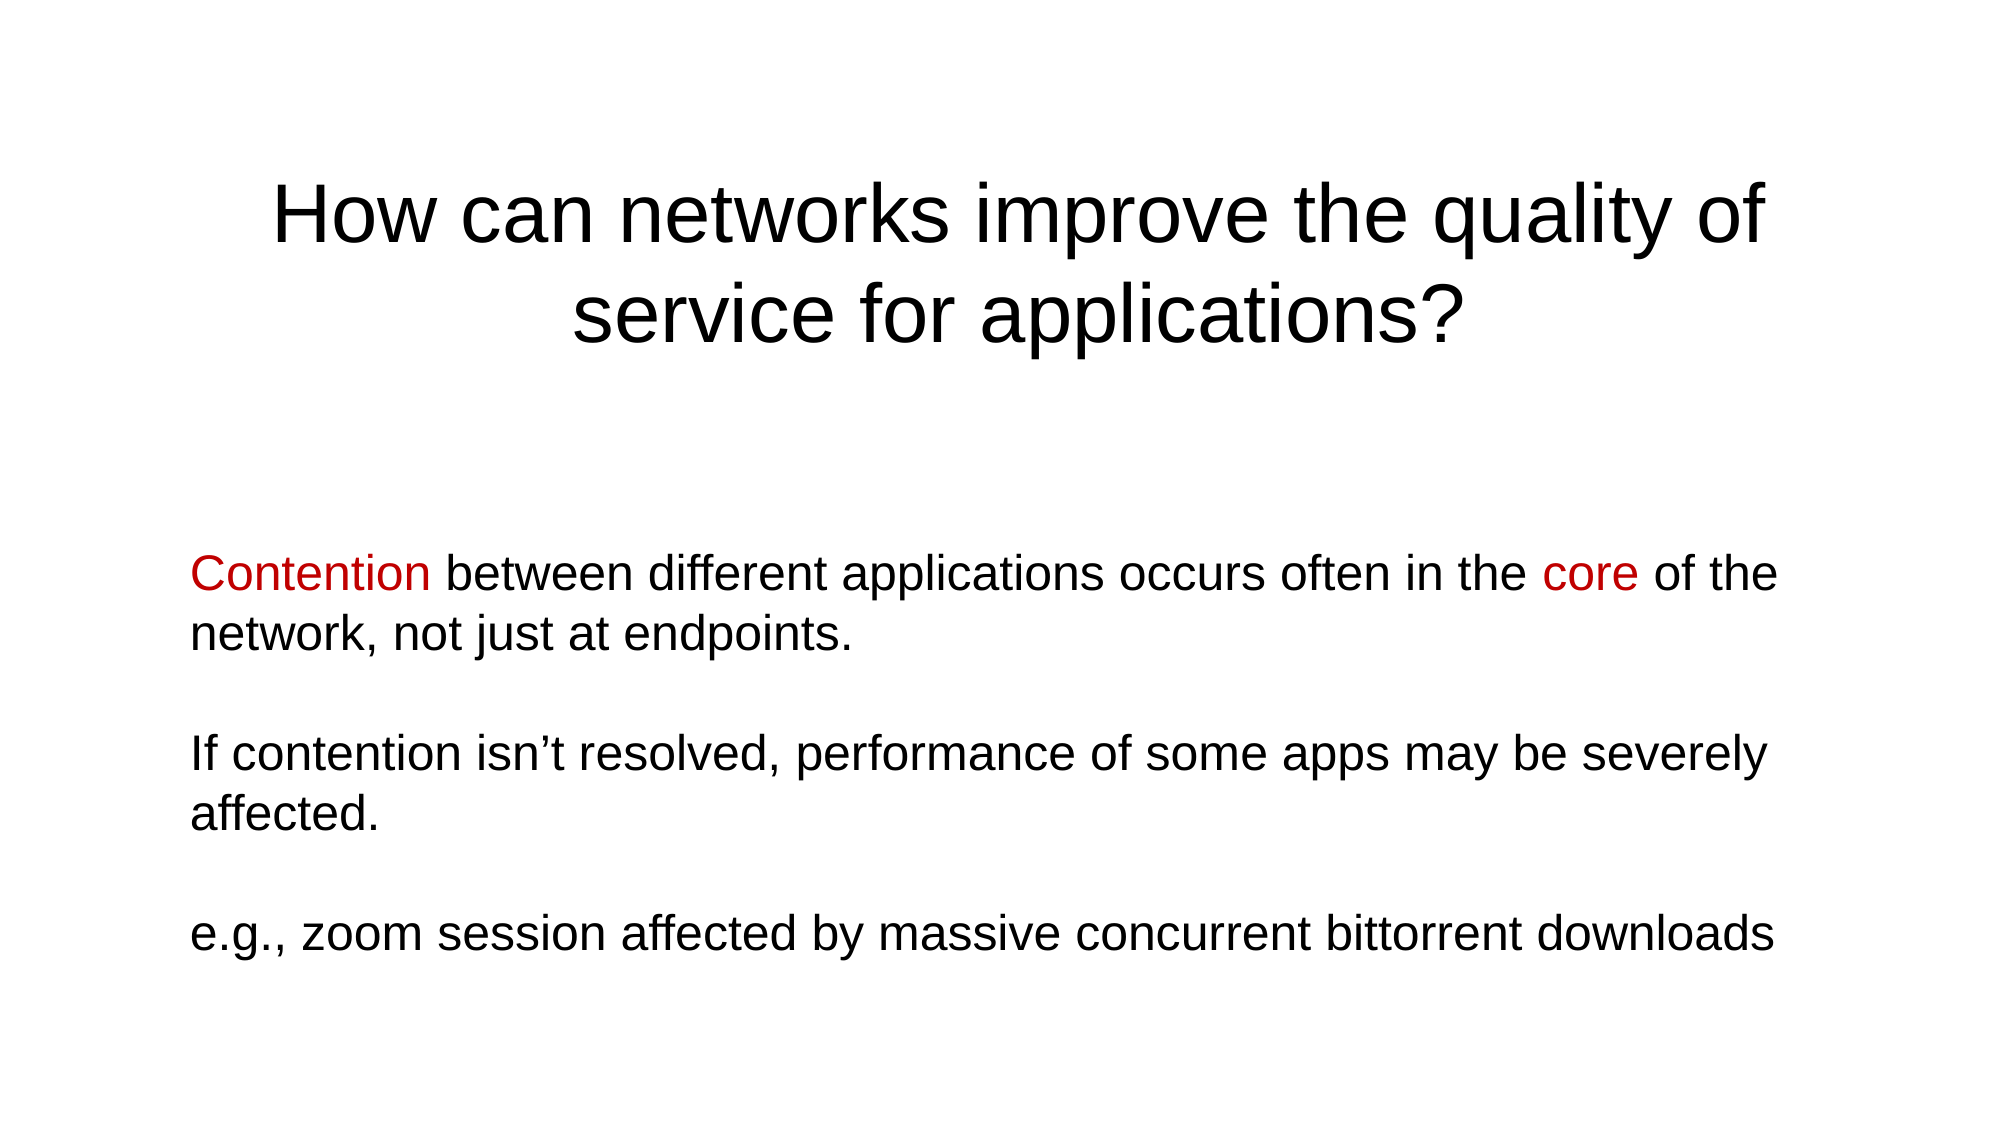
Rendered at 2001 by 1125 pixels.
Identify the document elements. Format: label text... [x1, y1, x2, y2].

text_box Contention between different applications occurs often in the core of the network, not just at endpoints. If contention isn’t resolved, performance of some apps may be severely affected. e.g., zoom session affected by massive concurrent bittorrent downloads [175, 533, 1858, 968]
text_box How can networks improve the quality of service for applications? [220, 151, 1819, 367]
